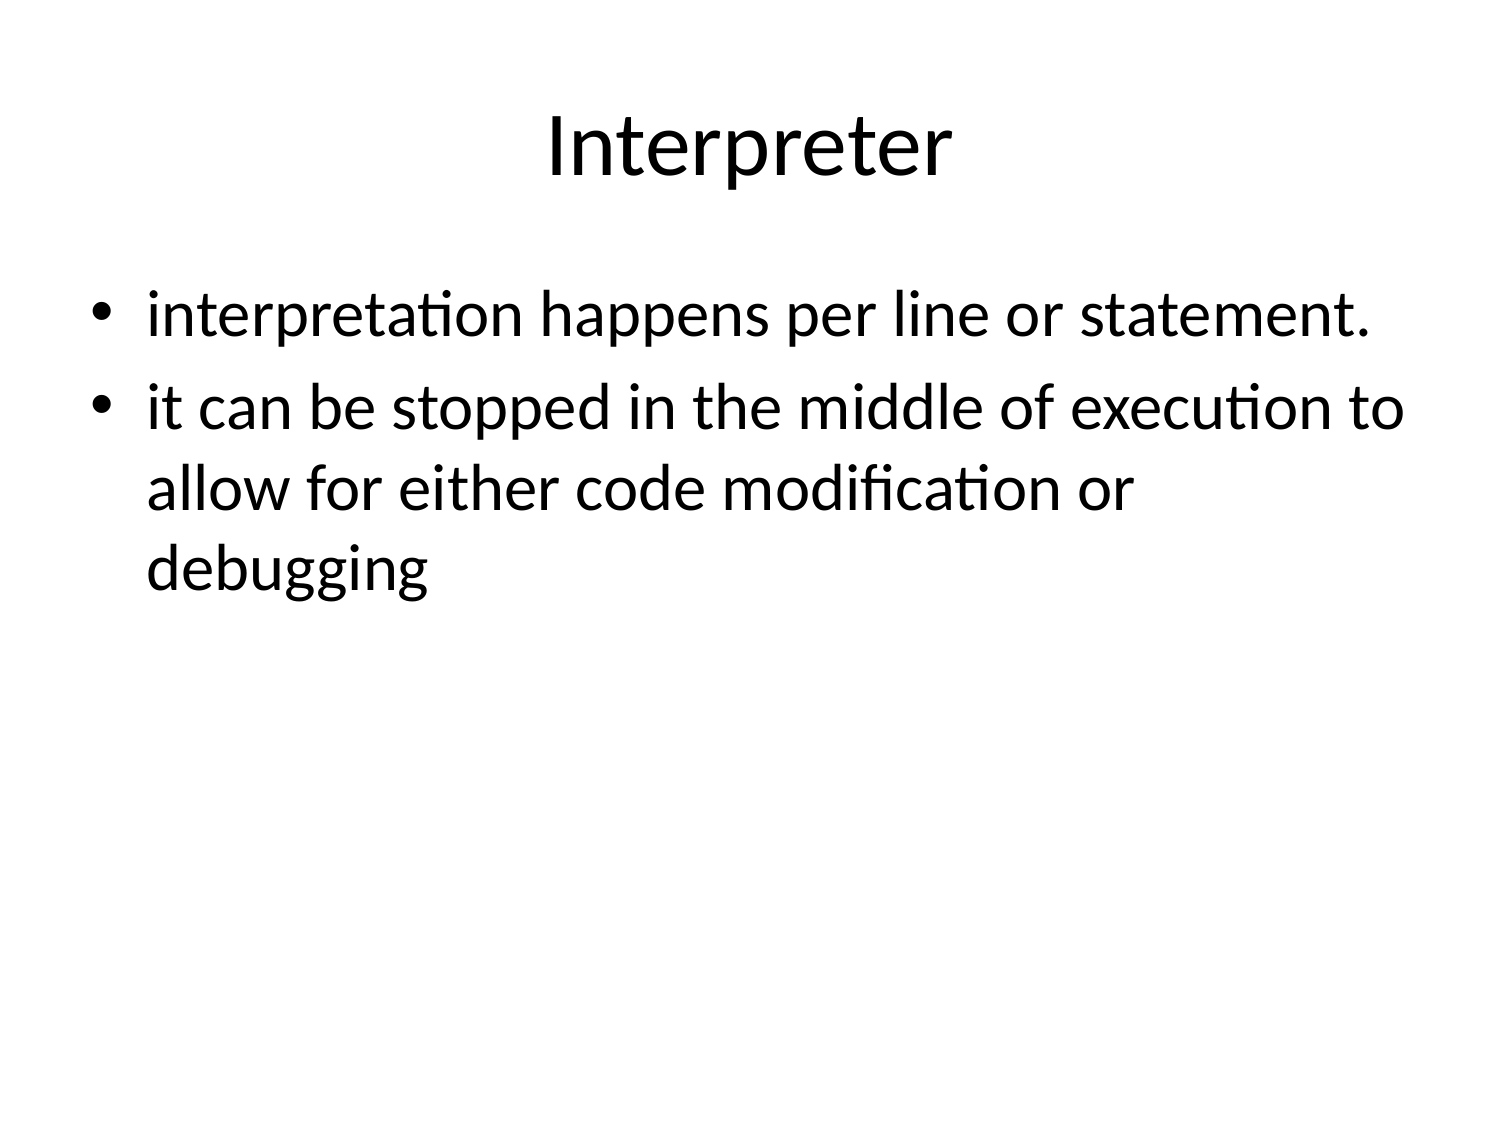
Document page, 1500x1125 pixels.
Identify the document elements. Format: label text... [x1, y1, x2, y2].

title Interpreter [75, 45, 1425, 233]
list interpretation happens per line or statement. it can be stopped in the middle of execution to allow for either code modification or debugging [75, 262, 1425, 1005]
